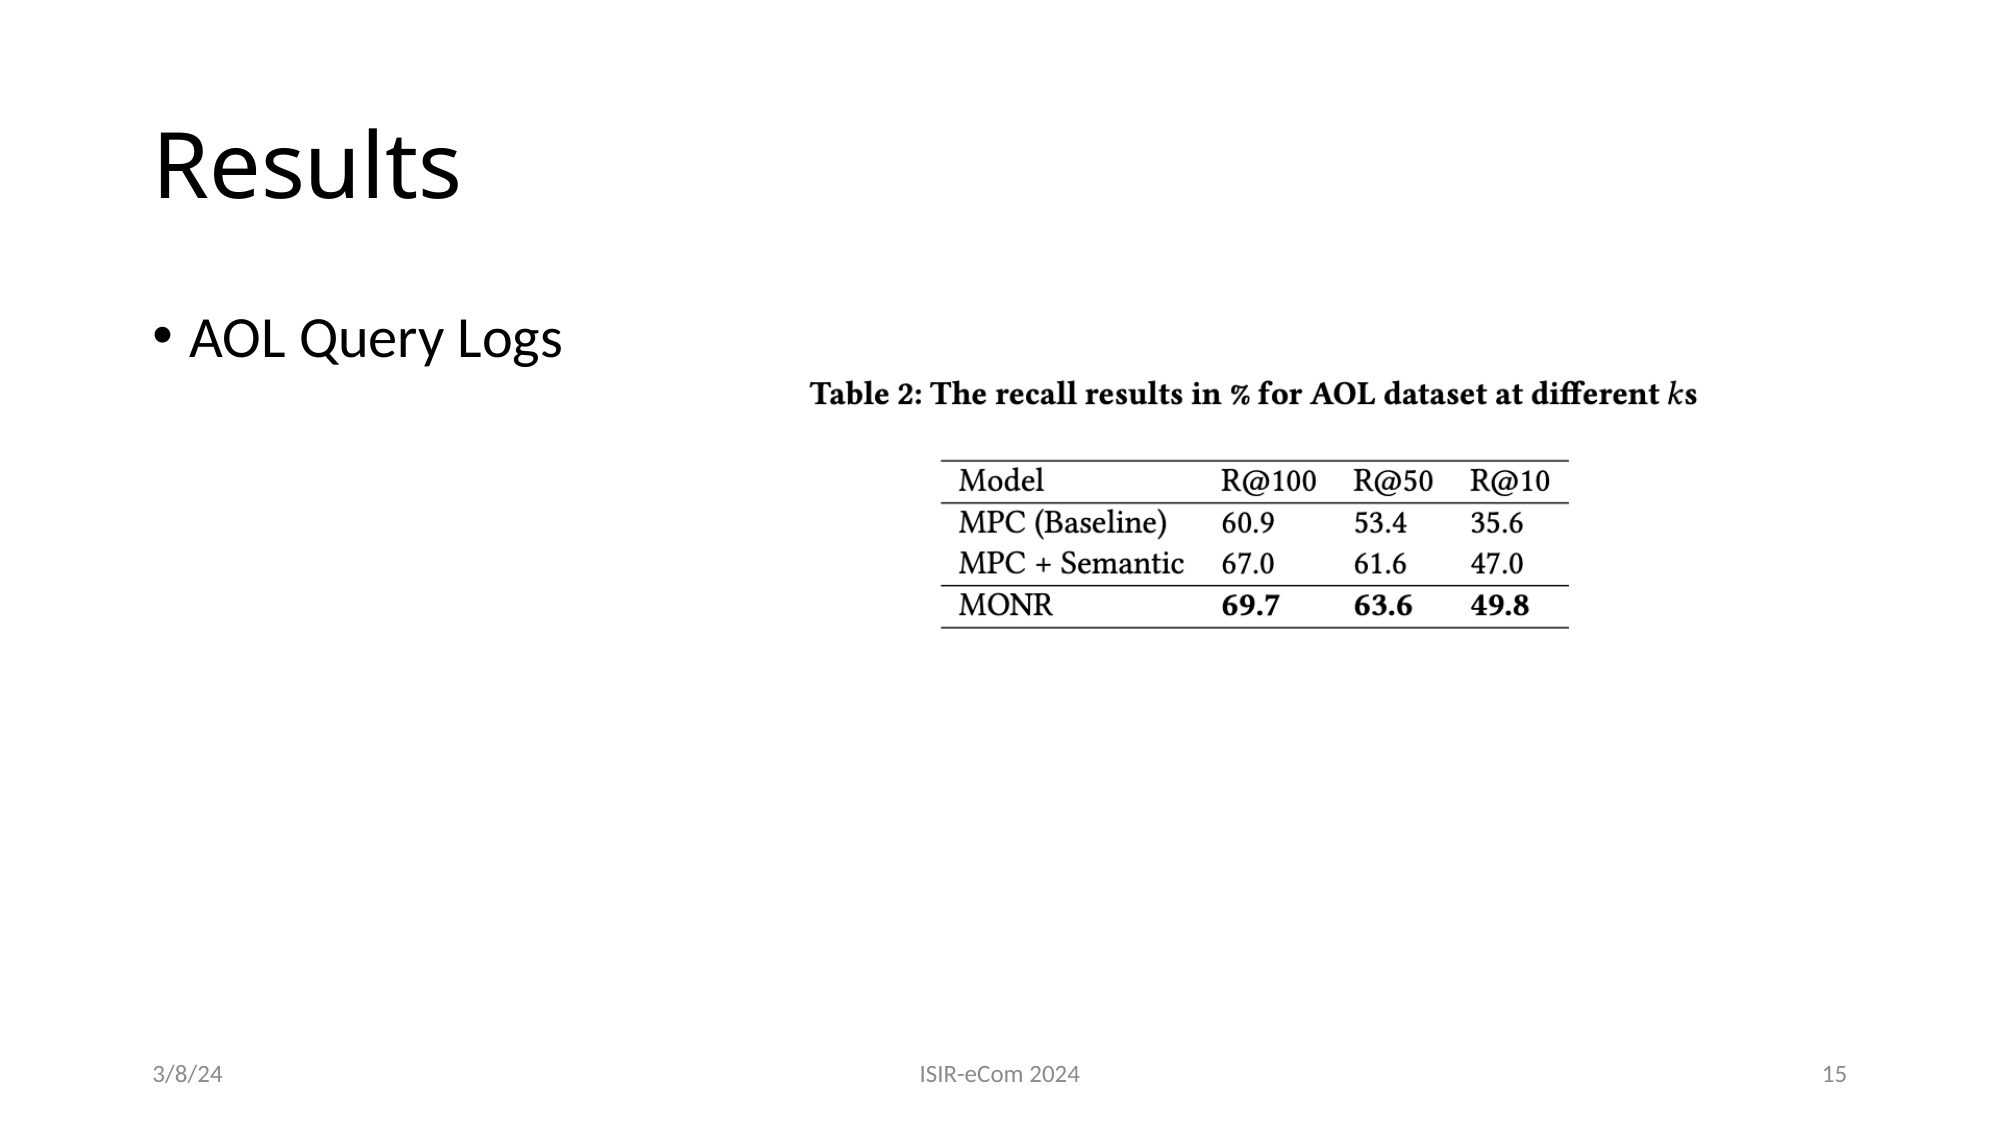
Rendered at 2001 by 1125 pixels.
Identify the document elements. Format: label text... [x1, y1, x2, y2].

list AOL Query Logs [137, 299, 773, 1014]
picture [801, 354, 1719, 657]
title Results [137, 59, 1863, 278]
footer ISIR-eCom 2024 [662, 1042, 1338, 1103]
slide_number 15 [1412, 1042, 1863, 1103]
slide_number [137, 1042, 588, 1103]
